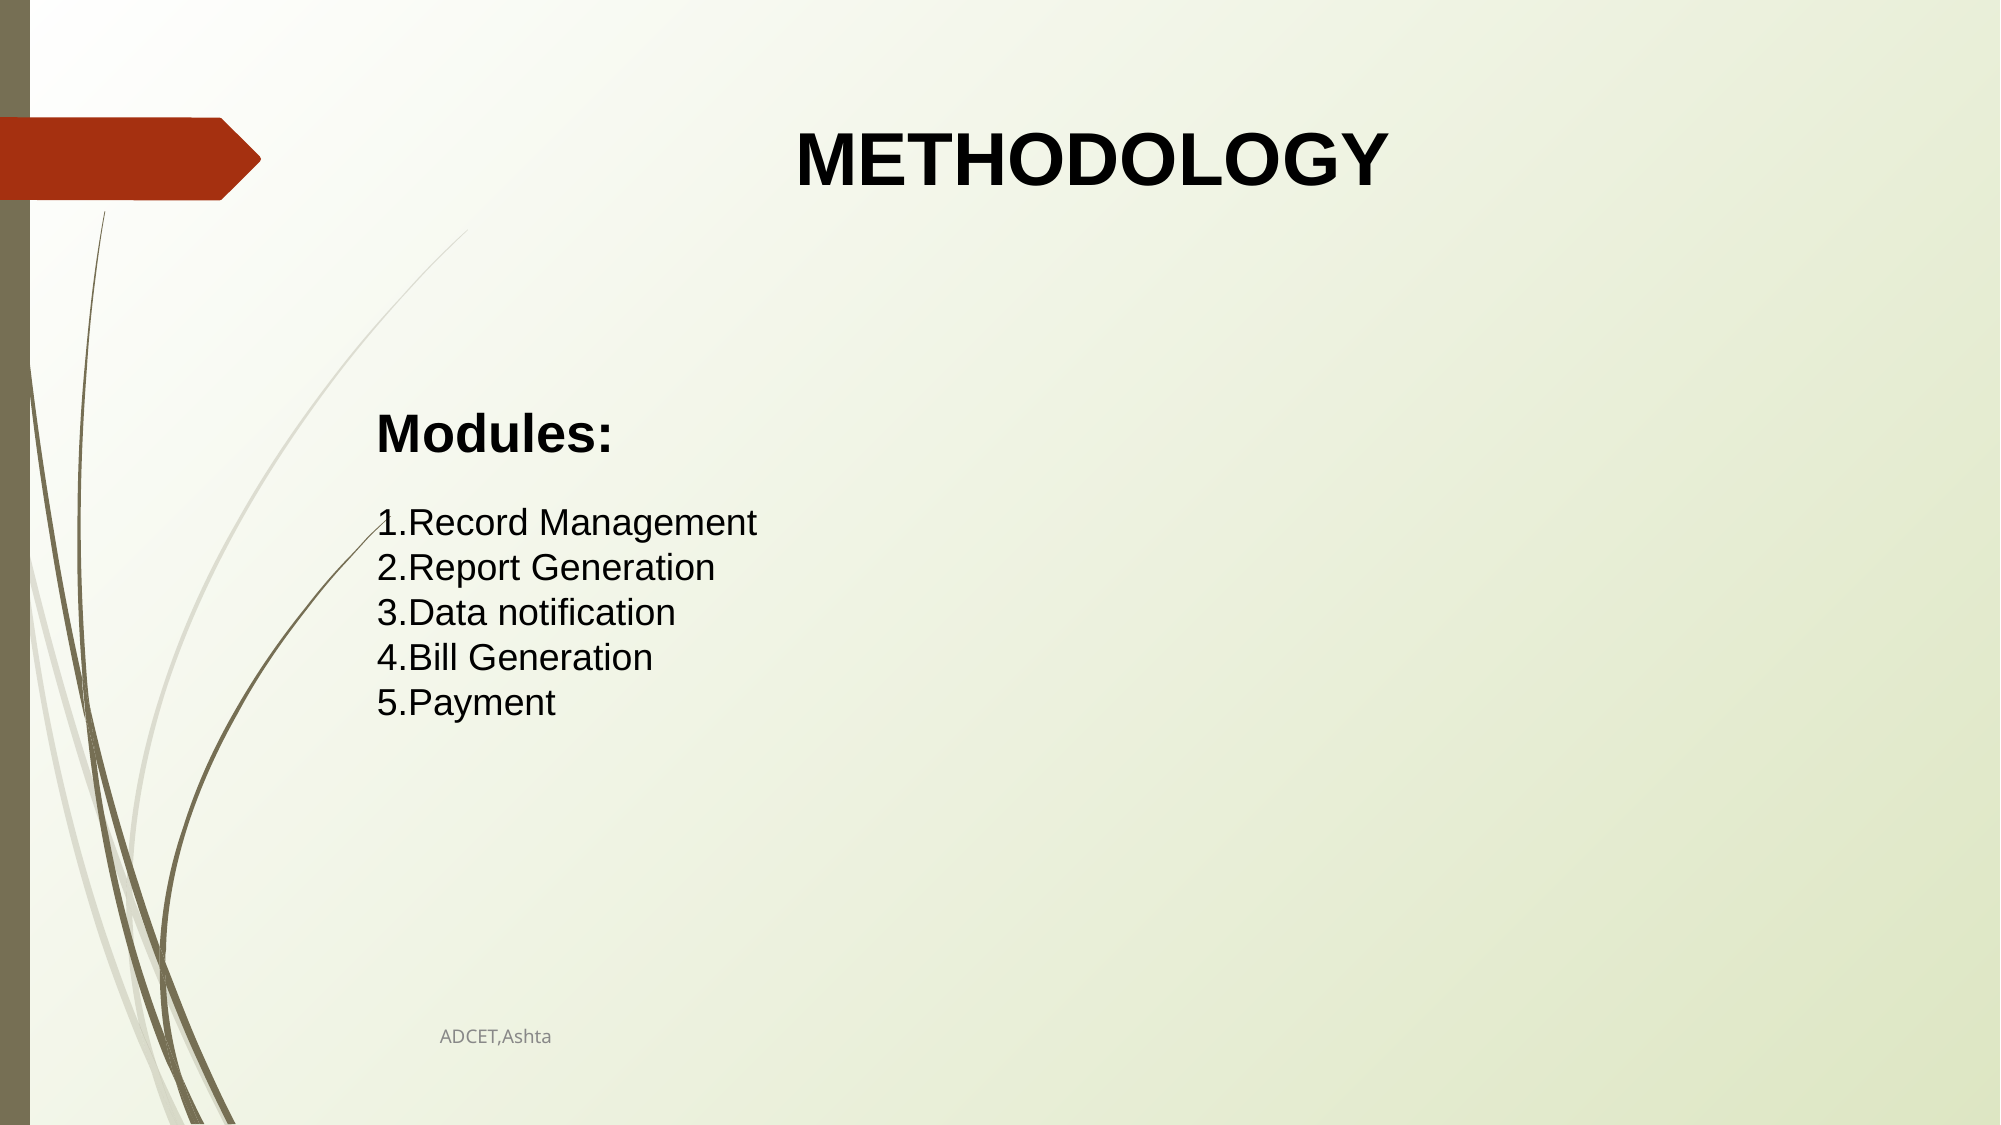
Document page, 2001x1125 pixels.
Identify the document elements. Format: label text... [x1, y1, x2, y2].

text_box Modules: 1.Record Management 2.Report Generation 3.Data notification 4.Bill Generation 5.Payment [361, 383, 1690, 739]
footer ADCET,Ashta [424, 1006, 1675, 1067]
title METHODOLOGY [361, 102, 1824, 313]
